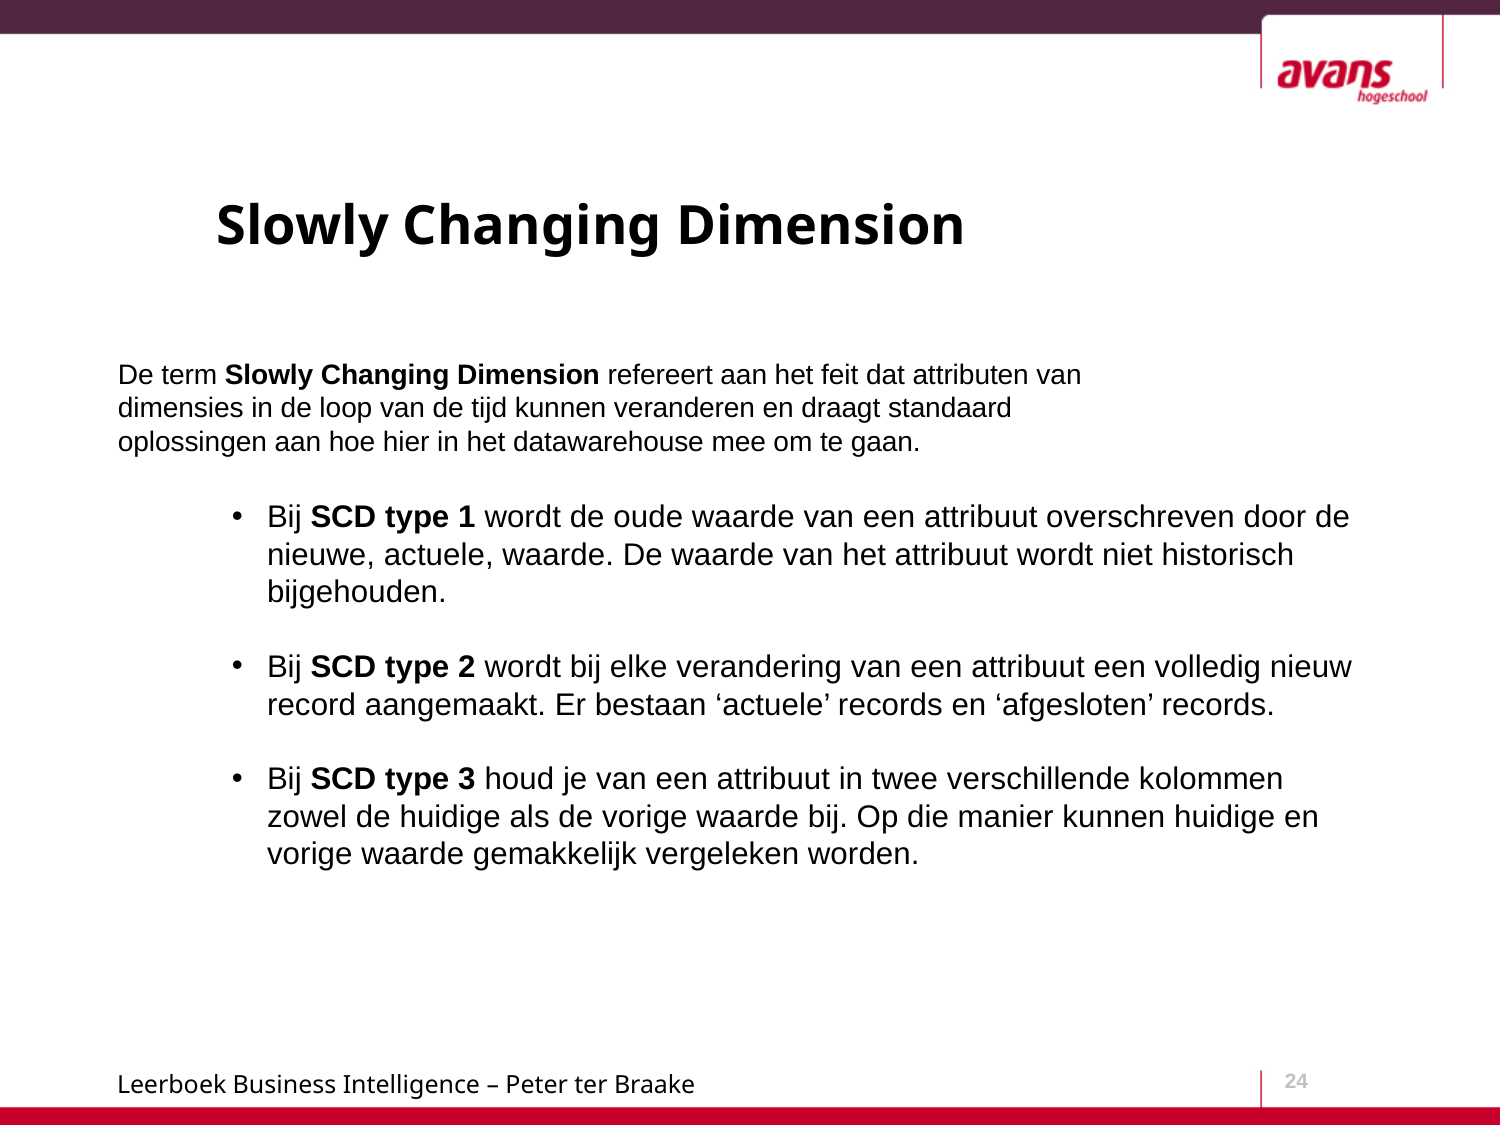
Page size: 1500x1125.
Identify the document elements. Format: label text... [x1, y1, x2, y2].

text_box De term Slowly Changing Dimension refereert aan het feit dat attributen van dimensies in de loop van de tijd kunnen veranderen en draagt standaard oplossingen aan hoe hier in het datawarehouse mee om te gaan. [103, 348, 1125, 465]
slide_number 24 [1269, 1060, 1420, 1103]
picture [0, 0, 1500, 1125]
title Slowly Changing Dimension [201, 182, 1314, 329]
text_box Bij SCD type 1 wordt de oude waarde van een attribuut overschreven door de nieuwe, actuele, waarde. De waarde van het attribuut wordt niet historisch bijgehouden. Bij SCD type 2 wordt bij elke verandering van een attribuut een volledig nieuw record aangemaakt. Er bestaan ‘actuele’ records en ‘afgesloten’ records. Bij SCD type 3 houd je van een attribuut in twee verschillende kolommen zowel de huidige als de vorige waarde bij. Op die manier kunnen huidige en vorige waarde gemakkelijk vergeleken worden. [217, 489, 1379, 954]
